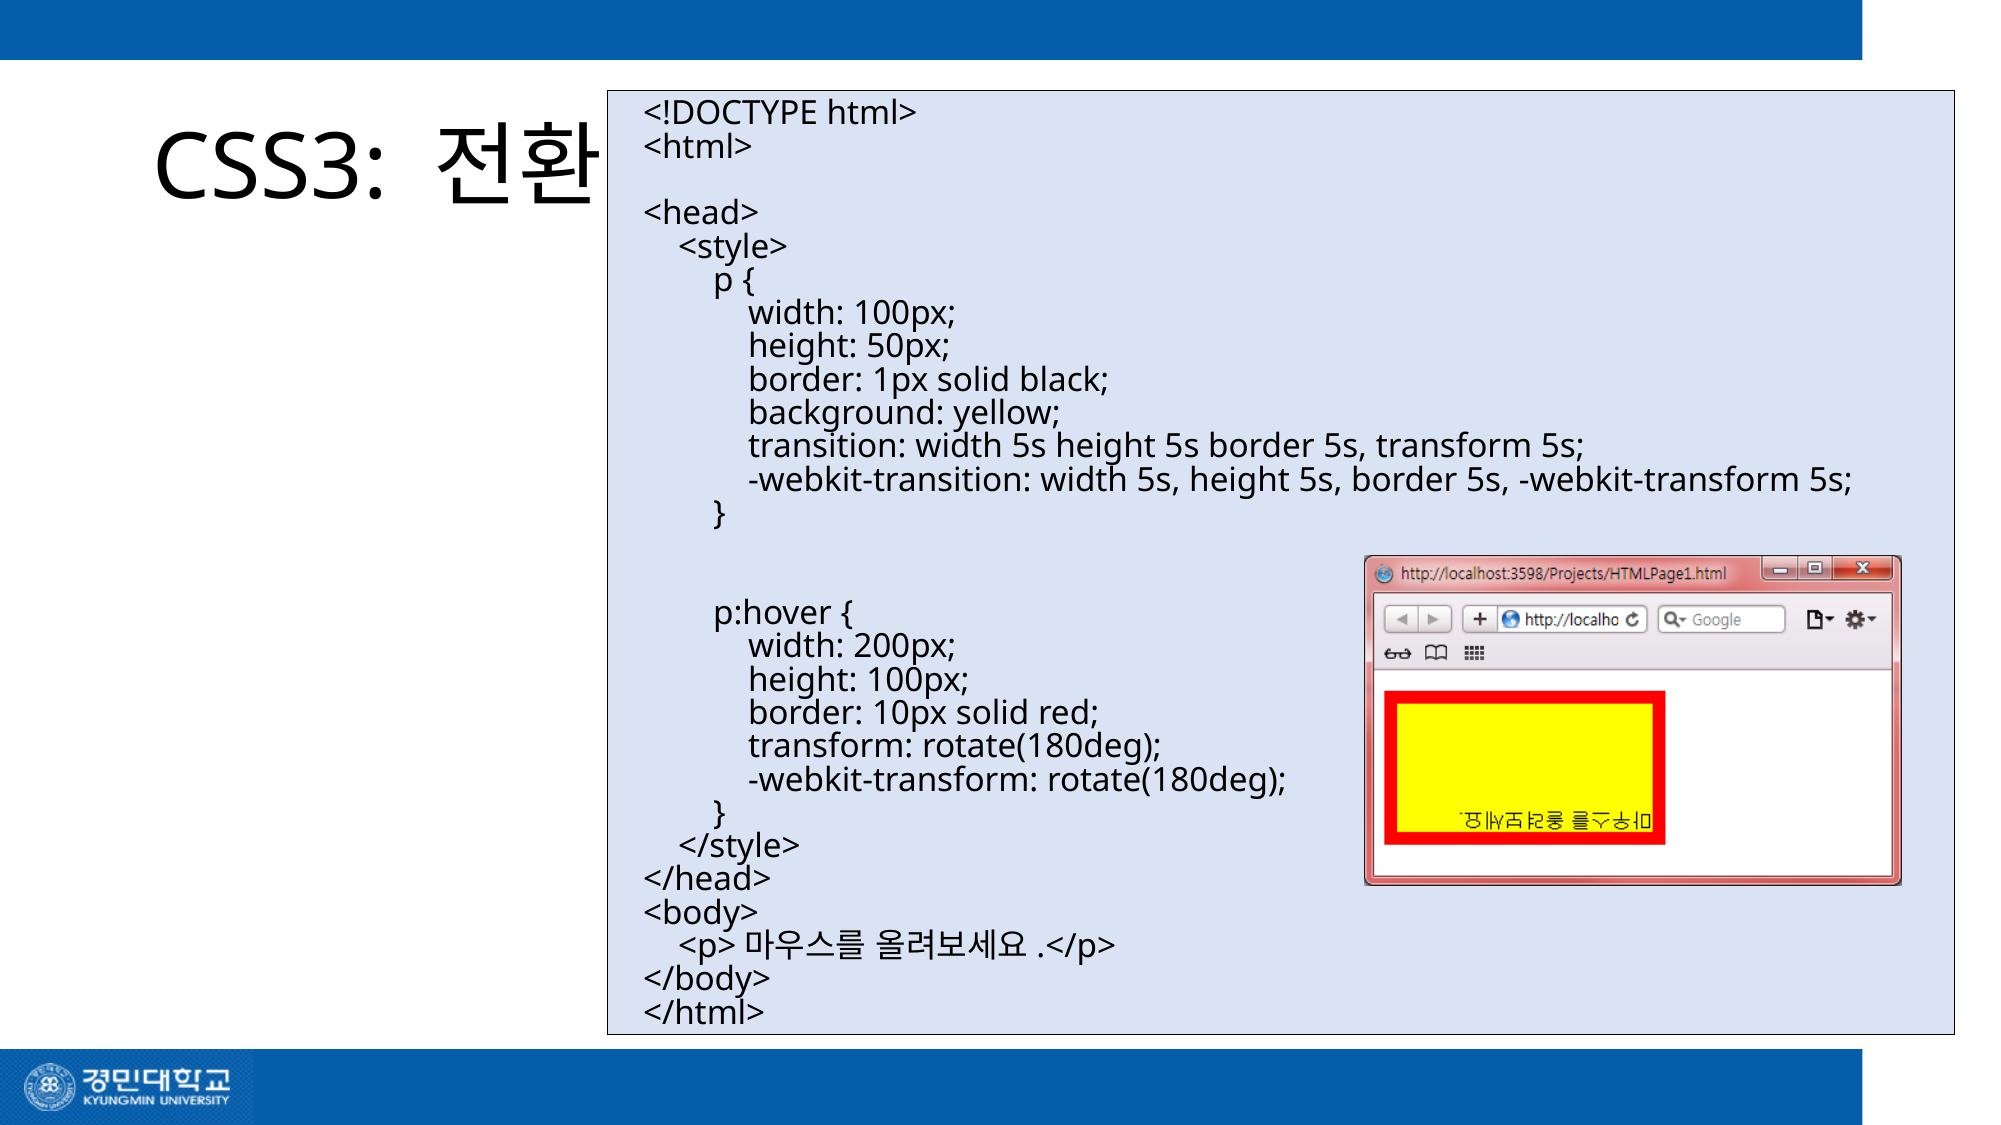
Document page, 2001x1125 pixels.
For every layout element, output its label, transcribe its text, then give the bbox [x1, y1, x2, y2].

title CSS3: 전환 [137, 59, 1863, 278]
text_box <!DOCTYPE html> <html> <head> <style> p { width: 100px; height: 50px; border: 1px solid black; background: yellow; transition: width 5s height 5s border 5s, transform 5s; -webkit-transition: width 5s, height 5s, border 5s, -webkit-transform 5s; } p:hover { width: 200px; height: 100px; border: 10px solid red; transform: rotate(180deg); -webkit-transform: rotate(180deg); } </style> </head> <body> <p>마우스를 올려보세요.</p> </body> </html> [607, 90, 1955, 1035]
picture [0, 1049, 253, 1125]
picture [1364, 555, 1902, 886]
